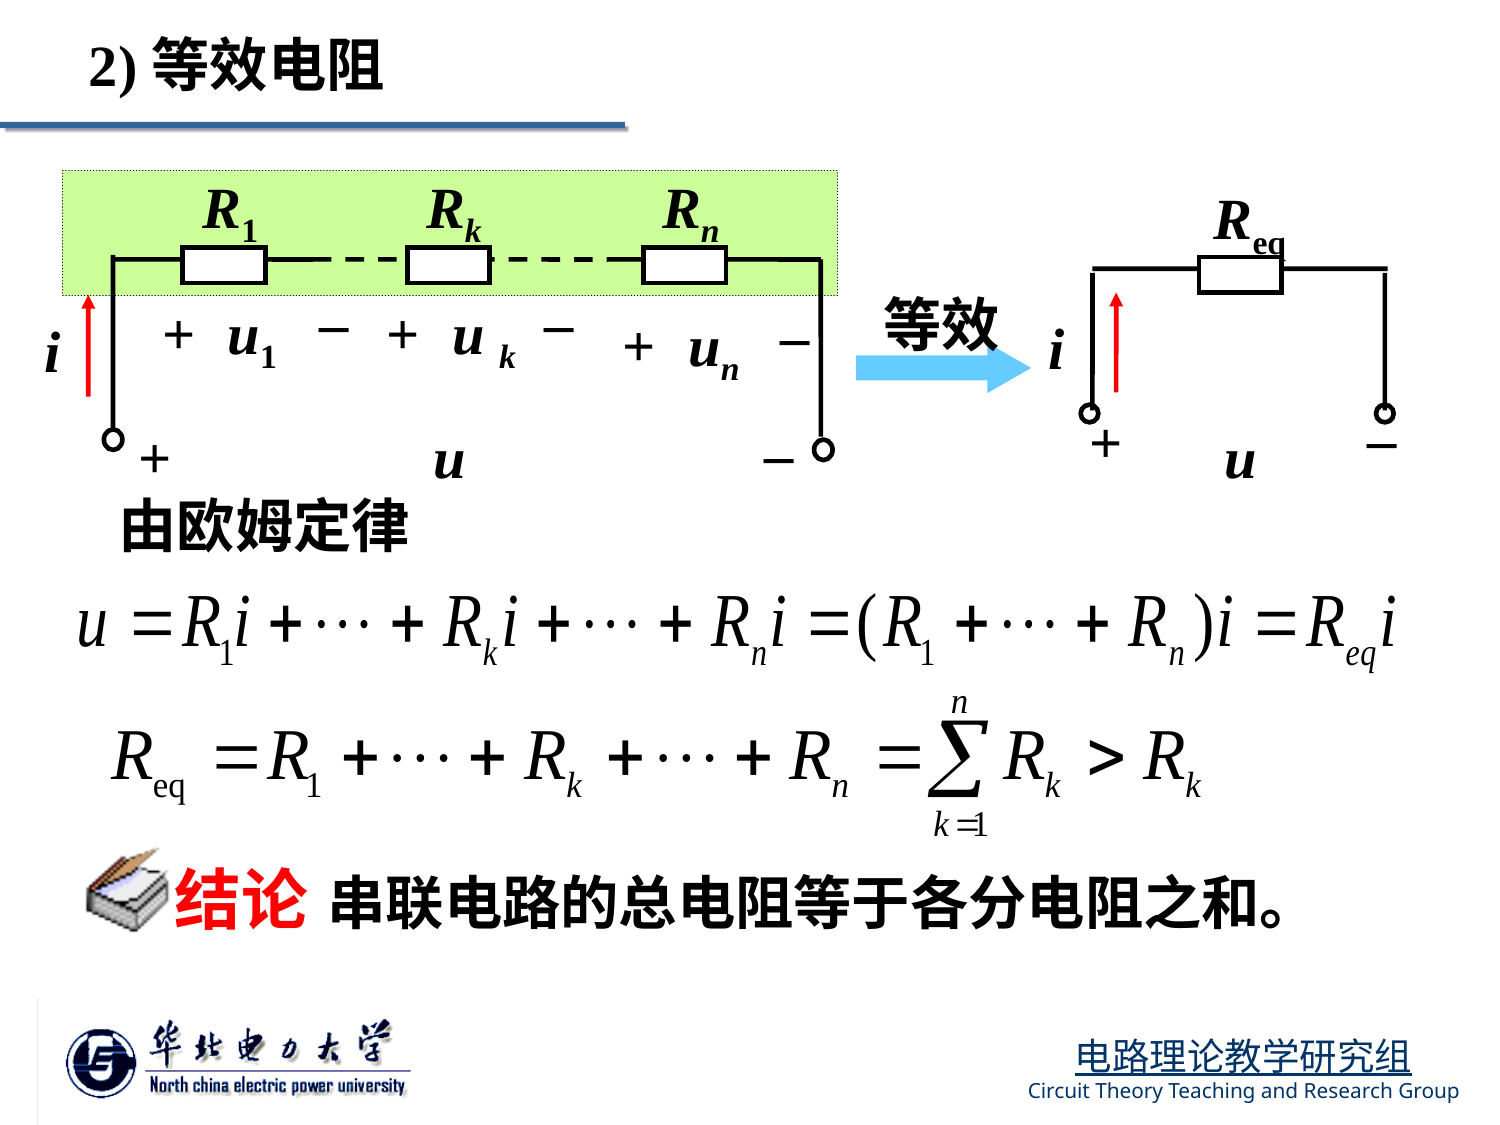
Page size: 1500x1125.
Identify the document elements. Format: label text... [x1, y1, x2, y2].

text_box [29, 162, 833, 499]
text_box 由欧姆定律 [76, 507, 538, 567]
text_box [52, 823, 324, 964]
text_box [69, 575, 1407, 687]
text_box 2)等效电阻 [74, 20, 476, 106]
text_box 串联电路的总电阻等于各分电阻之和。 [328, 859, 1376, 945]
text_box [99, 670, 1215, 849]
picture [37, 997, 413, 1125]
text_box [1033, 173, 1403, 499]
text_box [855, 280, 1028, 394]
